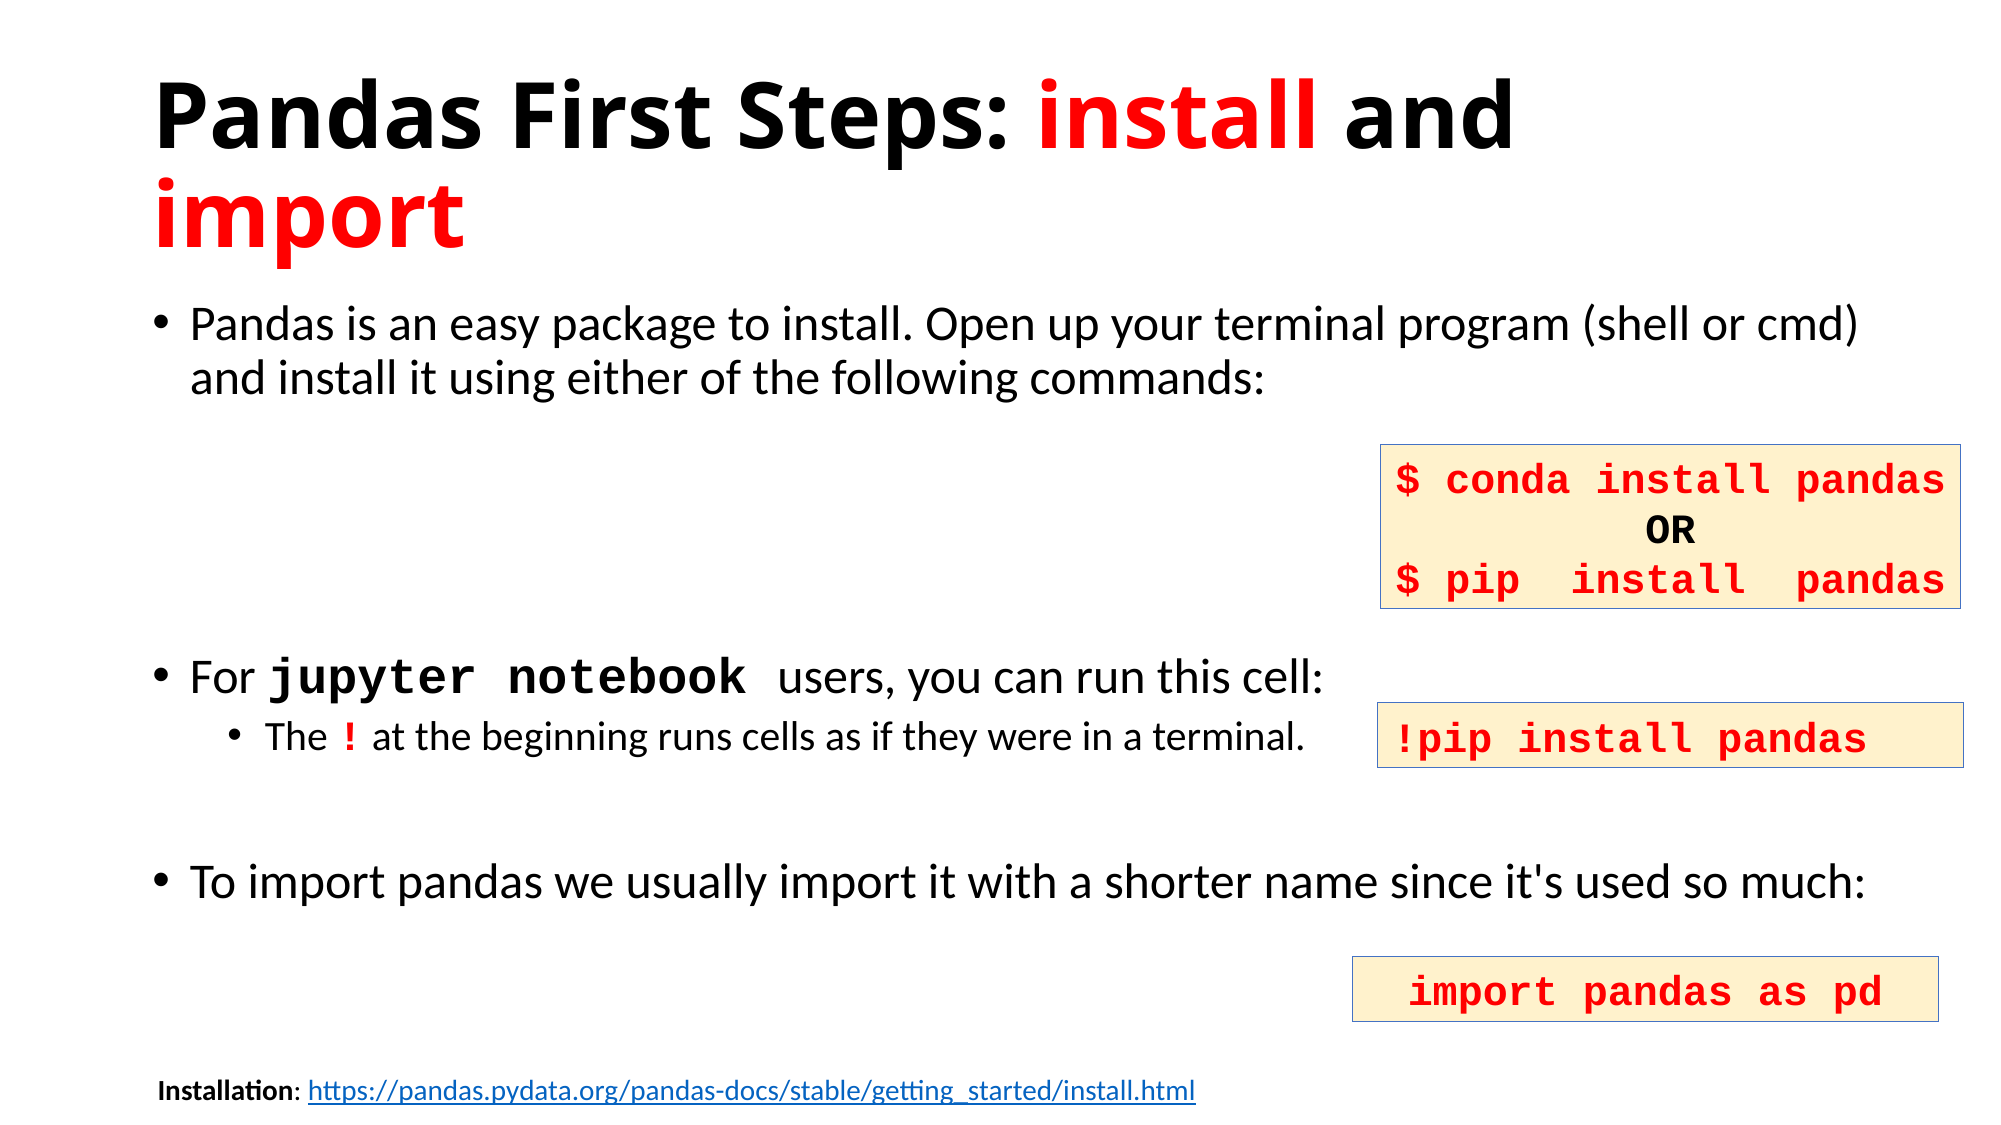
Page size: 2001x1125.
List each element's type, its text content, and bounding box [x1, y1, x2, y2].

text_box import pandas as pd [1352, 956, 1939, 1022]
text_box Installation: https://pandas.pydata.org/pandas-docs/stable/getting_started/install.html [142, 1064, 1231, 1115]
text_box !pip install pandas [1377, 702, 1964, 768]
list Pandas is an easy package to install. Open up your terminal program (shell or cmd) and install it using either of the following commands: For jupyter notebook users, you can run this cell: The ! at the beginning runs cells as if they were in a terminal. To import pandas we usually import it with a shorter name since it's used so much: [137, 289, 1891, 1026]
text_box $ conda install pandas OR $ pip install pandas [1380, 444, 1961, 609]
title Pandas First Steps: install and import [137, 59, 1863, 278]
